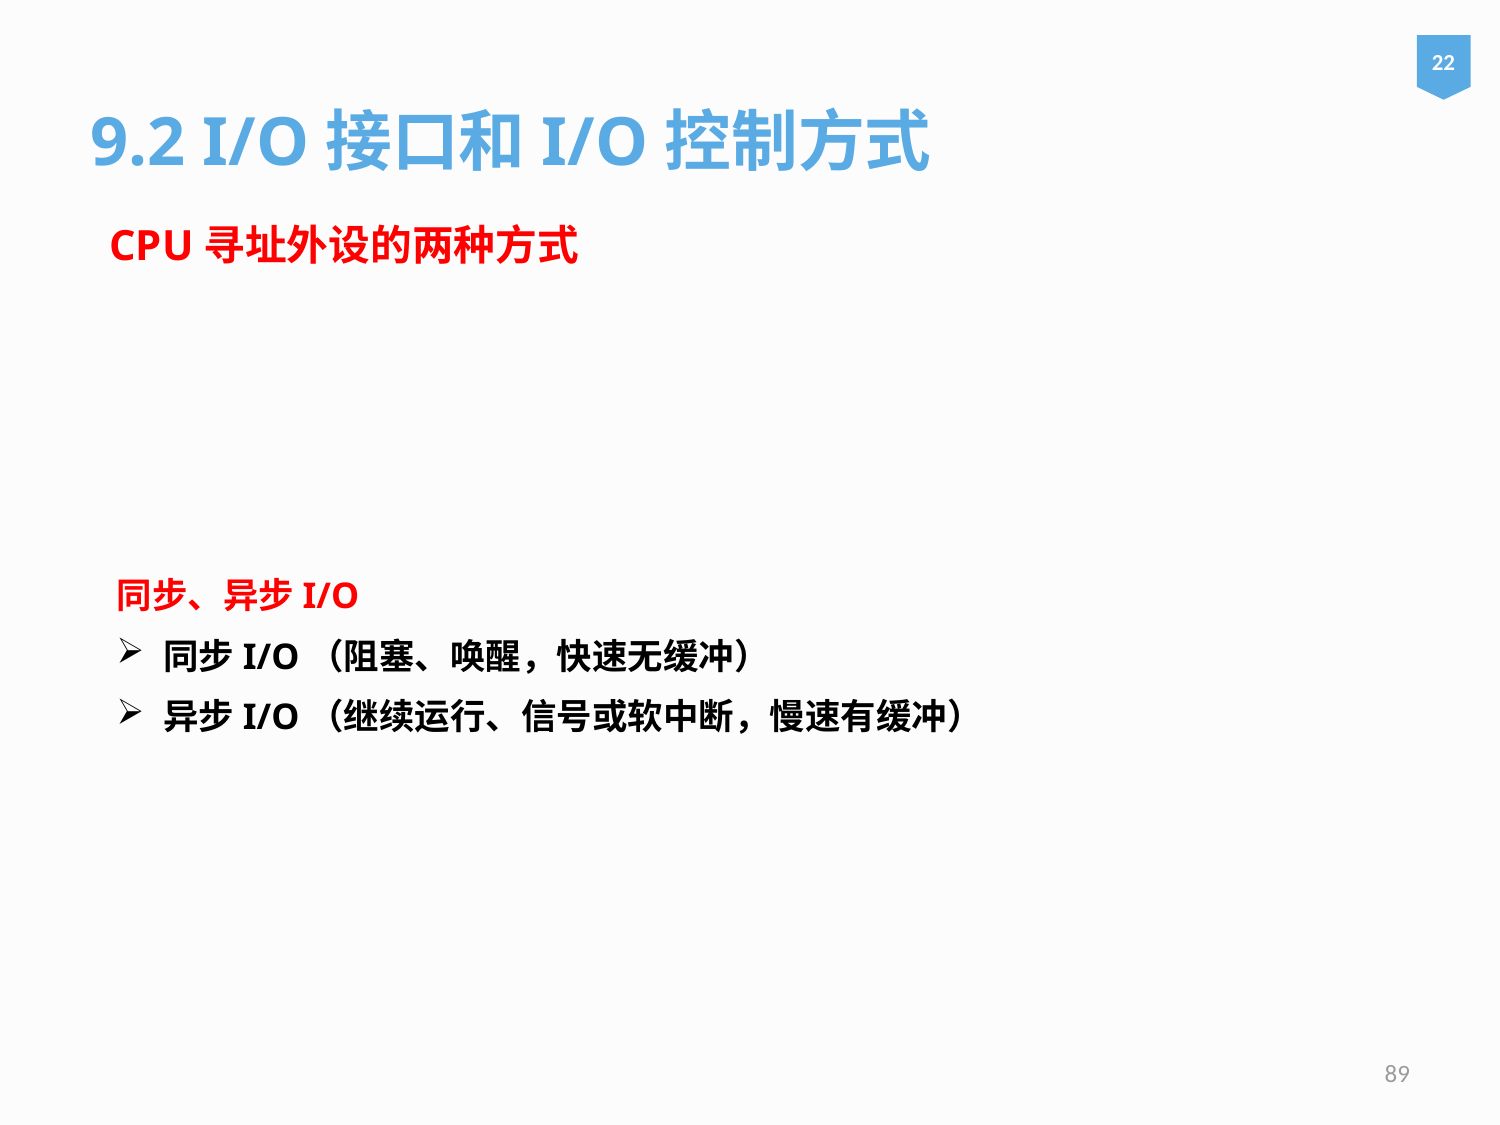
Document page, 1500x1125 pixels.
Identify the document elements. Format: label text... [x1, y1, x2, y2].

text_box 同步、异步I/O 同步I/O（阻塞、唤醒，快速无缓冲） 异步I/O（继续运行、信号或软中断，慢速有缓冲） [101, 487, 1431, 805]
slide_number 89 [1074, 1042, 1425, 1103]
text_box 22 [1414, 33, 1473, 102]
text_box CPU寻址外设的两种方式 [94, 186, 1406, 299]
text_box 9.2 I/O接口和I/O控制方式 [74, 45, 1425, 233]
